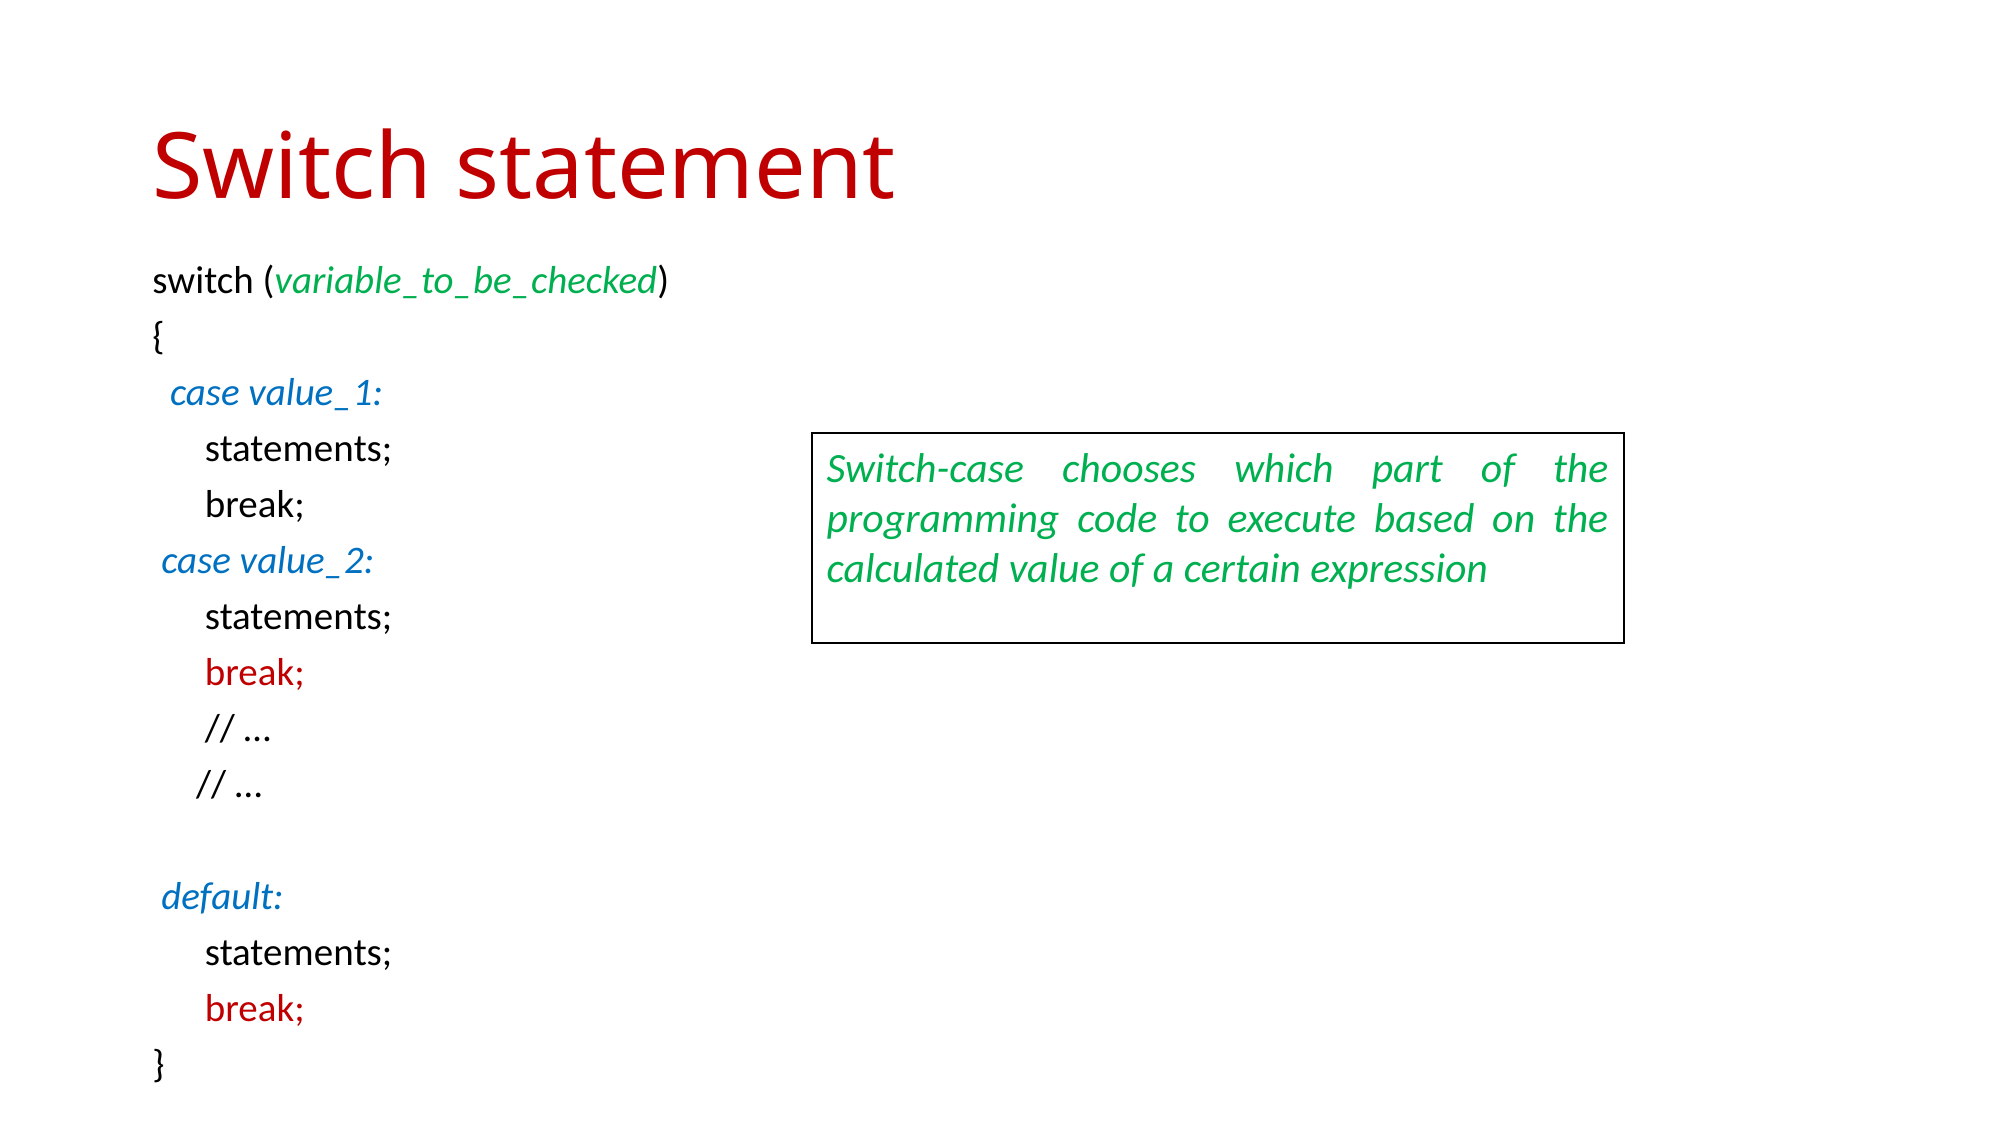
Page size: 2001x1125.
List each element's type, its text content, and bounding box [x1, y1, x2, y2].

text_box Switch-case chooses which part of the programming code to execute based on the calculated value of a certain expression [811, 432, 1625, 644]
title Switch statement [137, 59, 1863, 252]
list switch (variable_to_be_checked) { case value_1: statements; break; case value_2: statements; break; // … // … default: statements; break; } [137, 252, 1950, 1105]
